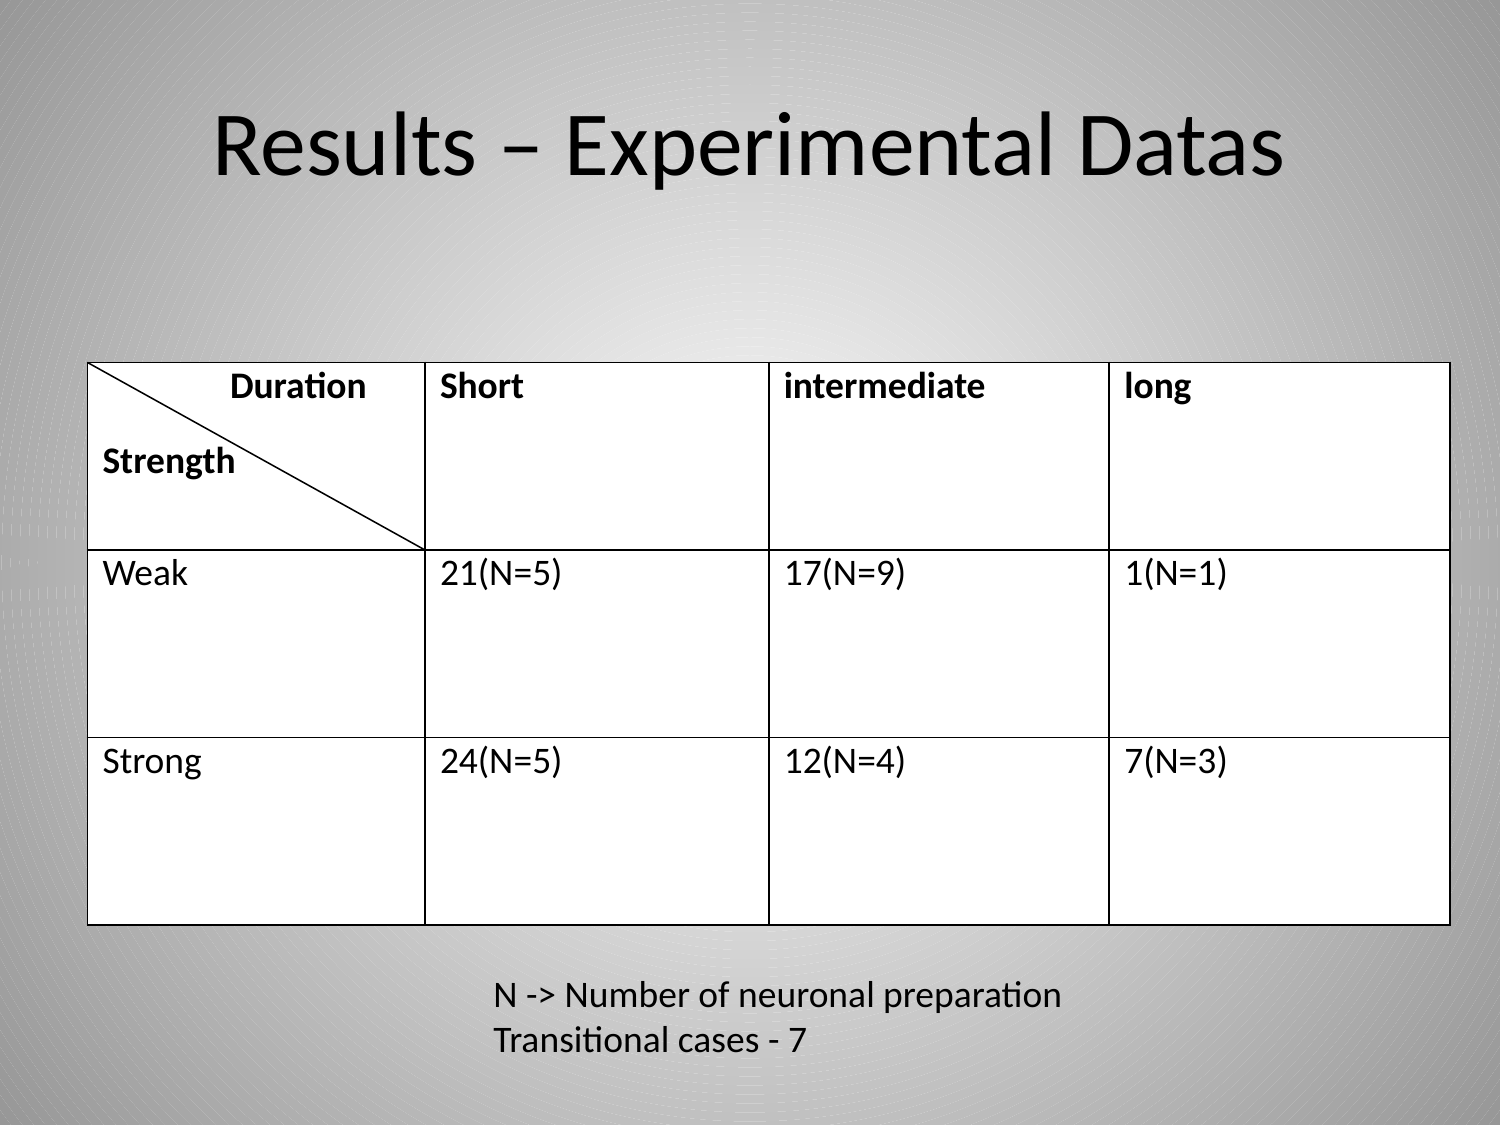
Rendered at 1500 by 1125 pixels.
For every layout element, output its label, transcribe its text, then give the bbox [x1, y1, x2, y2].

table_cell Weak [88, 559, 424, 737]
text_box N -> Number of neuronal preparation Transitional cases - 7 [478, 962, 1087, 1068]
table_cell 12(N=4) [770, 738, 1108, 924]
table_header intermediate [770, 363, 1108, 549]
table_cell 7(N=3) [1110, 738, 1449, 924]
table_cell 21(N=5) [426, 551, 768, 737]
table_header long [1110, 363, 1449, 549]
table_cell 1(N=1) [1110, 551, 1449, 737]
title Results – Experimental Datas [75, 45, 1425, 233]
table_cell Strong [88, 738, 424, 924]
table_cell 24(N=5) [426, 738, 768, 924]
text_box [87, 362, 426, 551]
table_cell 17(N=9) [770, 551, 1108, 737]
table_header Short [427, 363, 768, 549]
